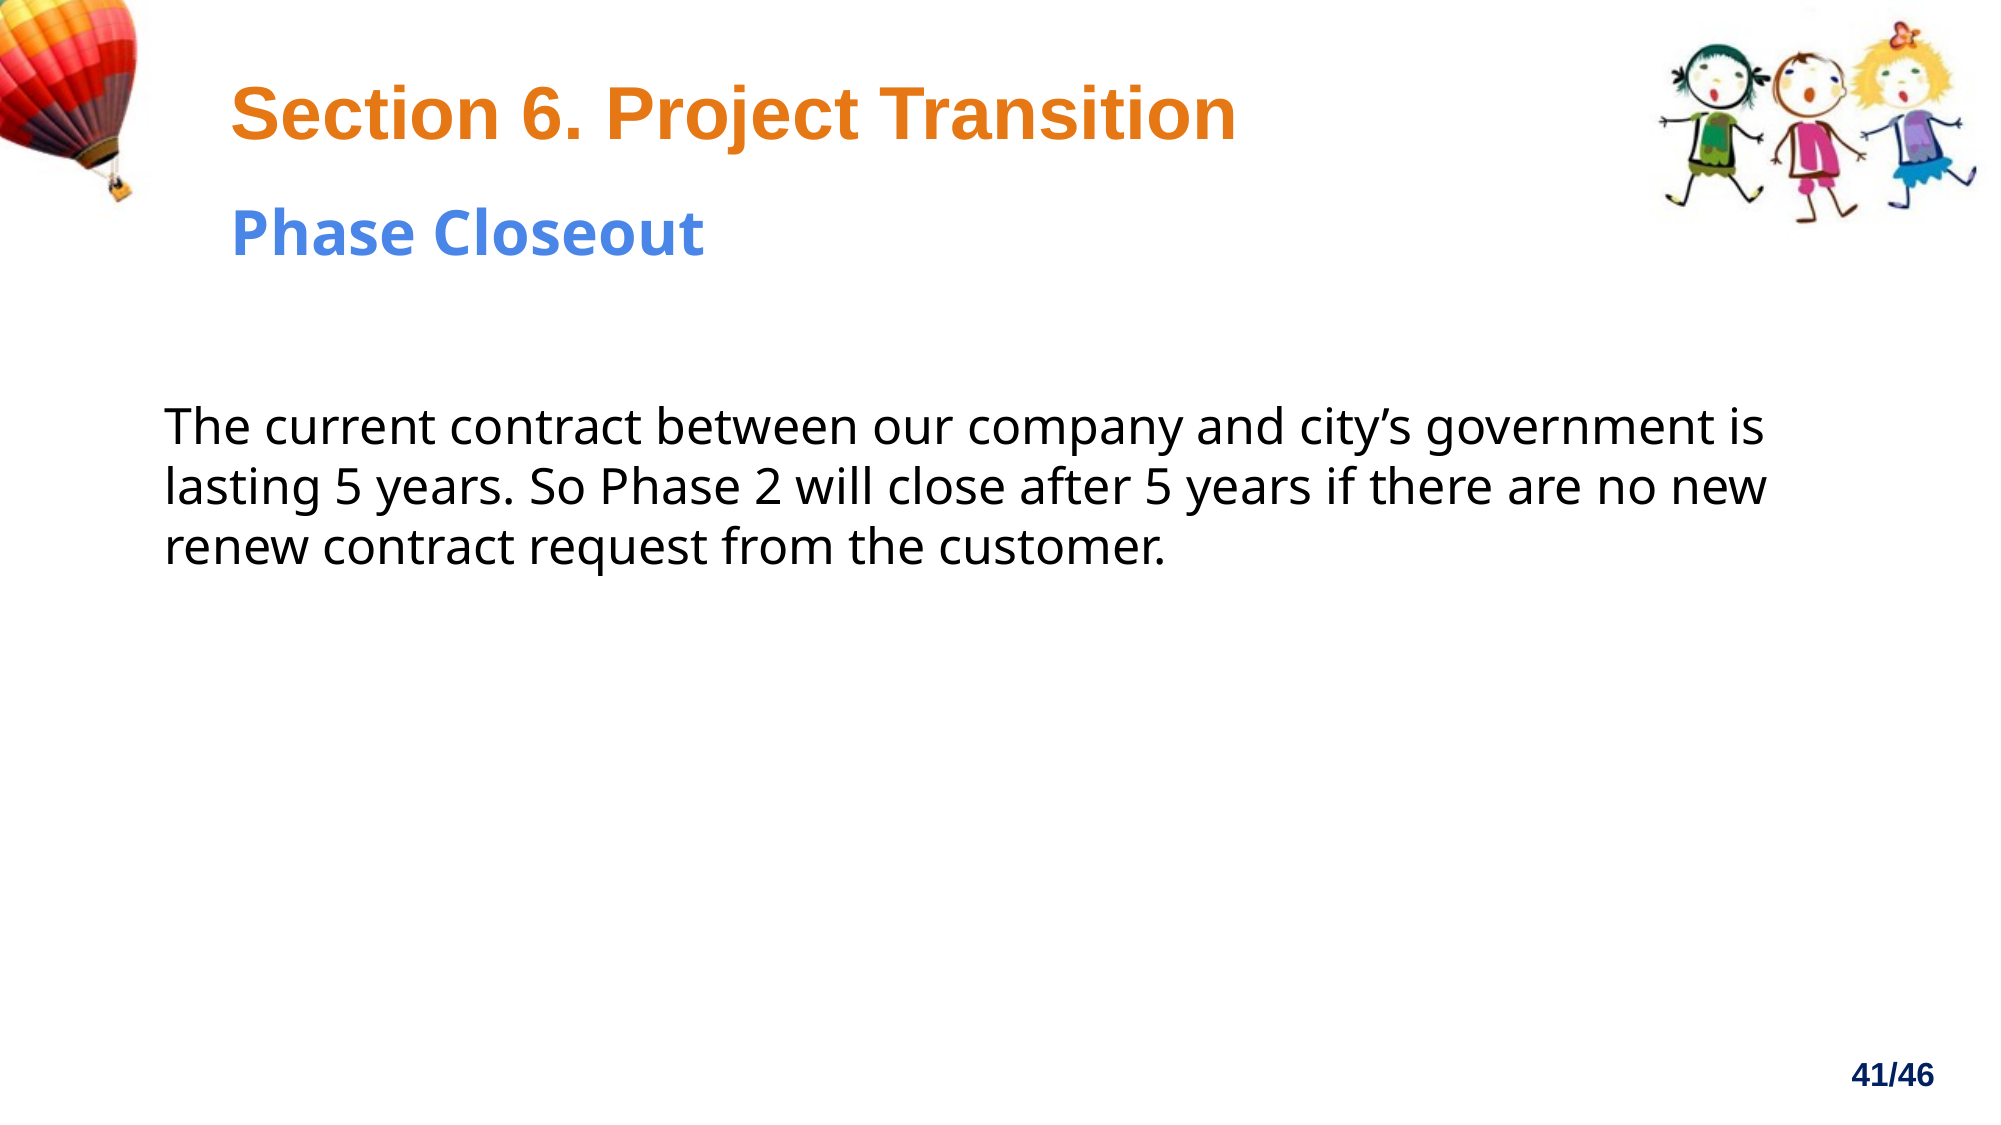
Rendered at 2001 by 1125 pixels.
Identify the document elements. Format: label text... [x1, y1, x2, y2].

text_box Section 6. Project Transition [215, 45, 1644, 185]
text_box Phase Closeout [215, 185, 1025, 274]
text_box 41/46 [1274, 1042, 1950, 1103]
picture [0, 0, 2000, 1125]
text_box The current contract between our company and city’s government is lasting 5 years. So Phase 2 will close after 5 years if there are no new renew contract request from the customer. [149, 379, 1789, 1043]
